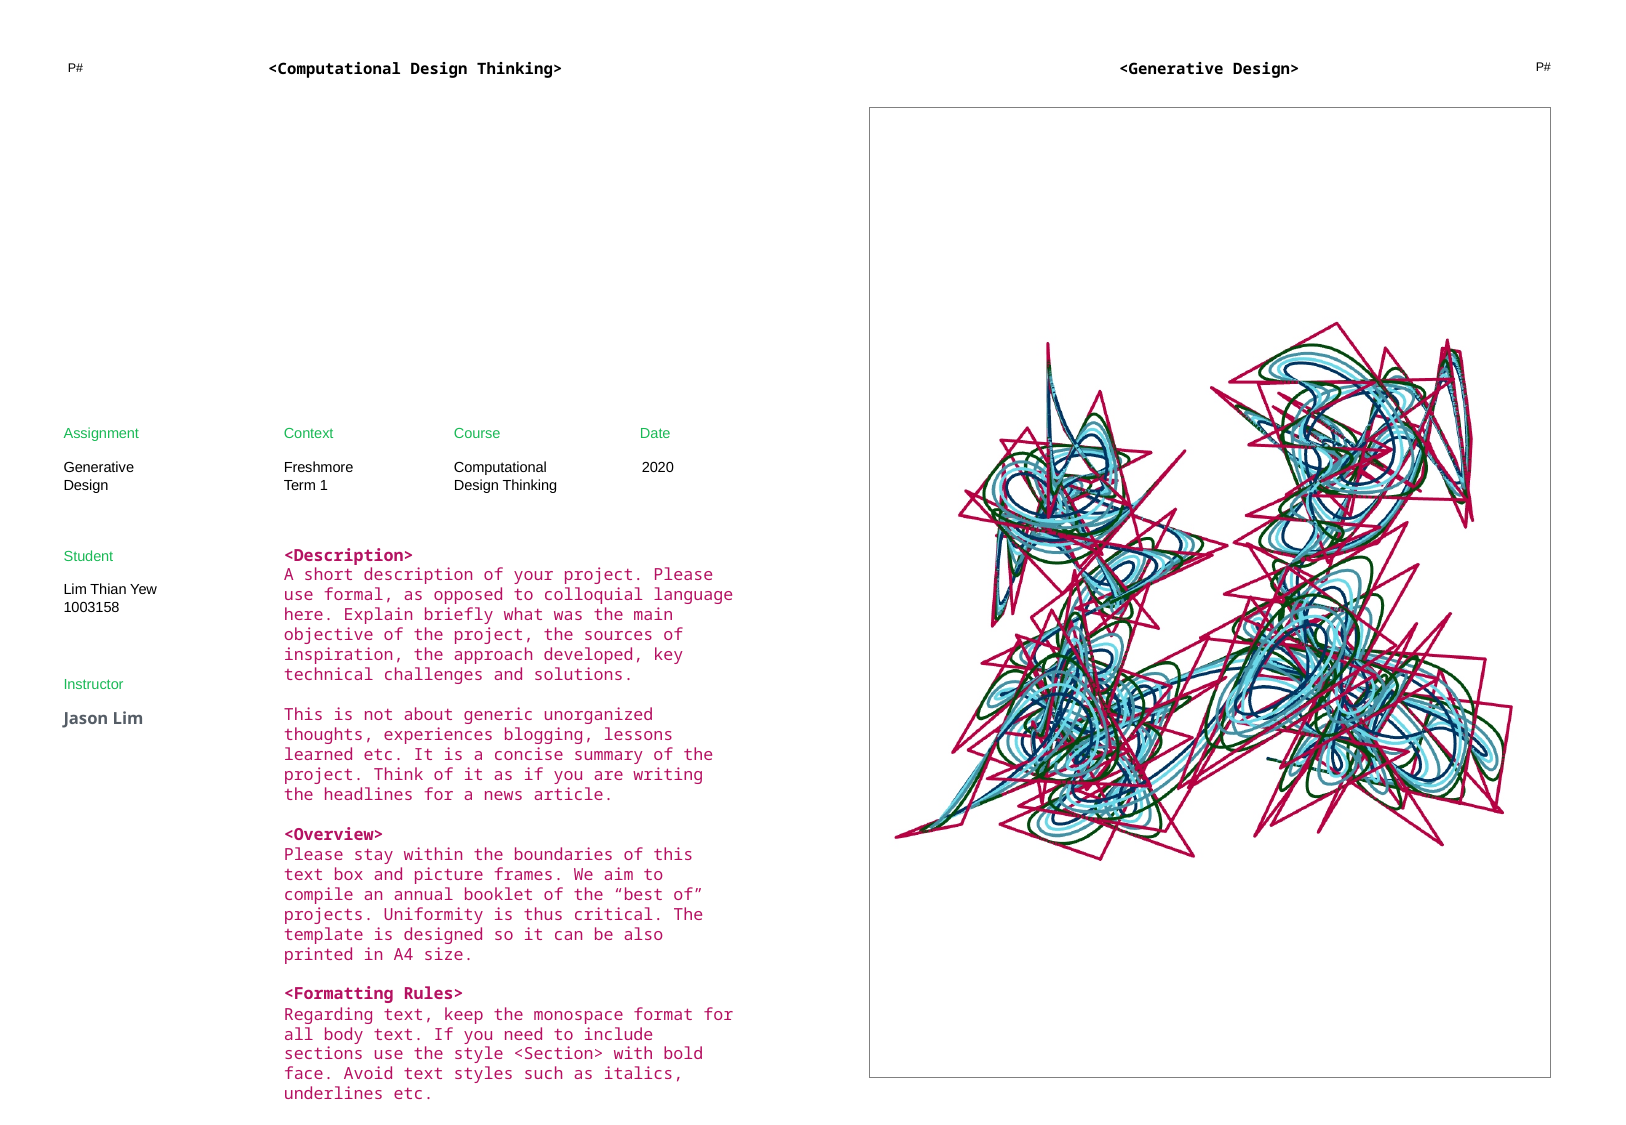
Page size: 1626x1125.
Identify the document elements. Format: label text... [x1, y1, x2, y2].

text_box P# [53, 53, 165, 83]
text_box <Computational Design Thinking> [242, 51, 589, 86]
text_box P# [1453, 51, 1566, 82]
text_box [625, 417, 776, 484]
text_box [48, 667, 161, 736]
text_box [268, 537, 756, 1078]
text_box BEST PICTURE [868, 106, 1551, 1078]
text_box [268, 417, 381, 502]
picture [877, 210, 1546, 981]
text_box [48, 539, 177, 624]
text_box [48, 417, 161, 502]
text_box <Generative Design> [1036, 51, 1383, 86]
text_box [439, 417, 588, 502]
